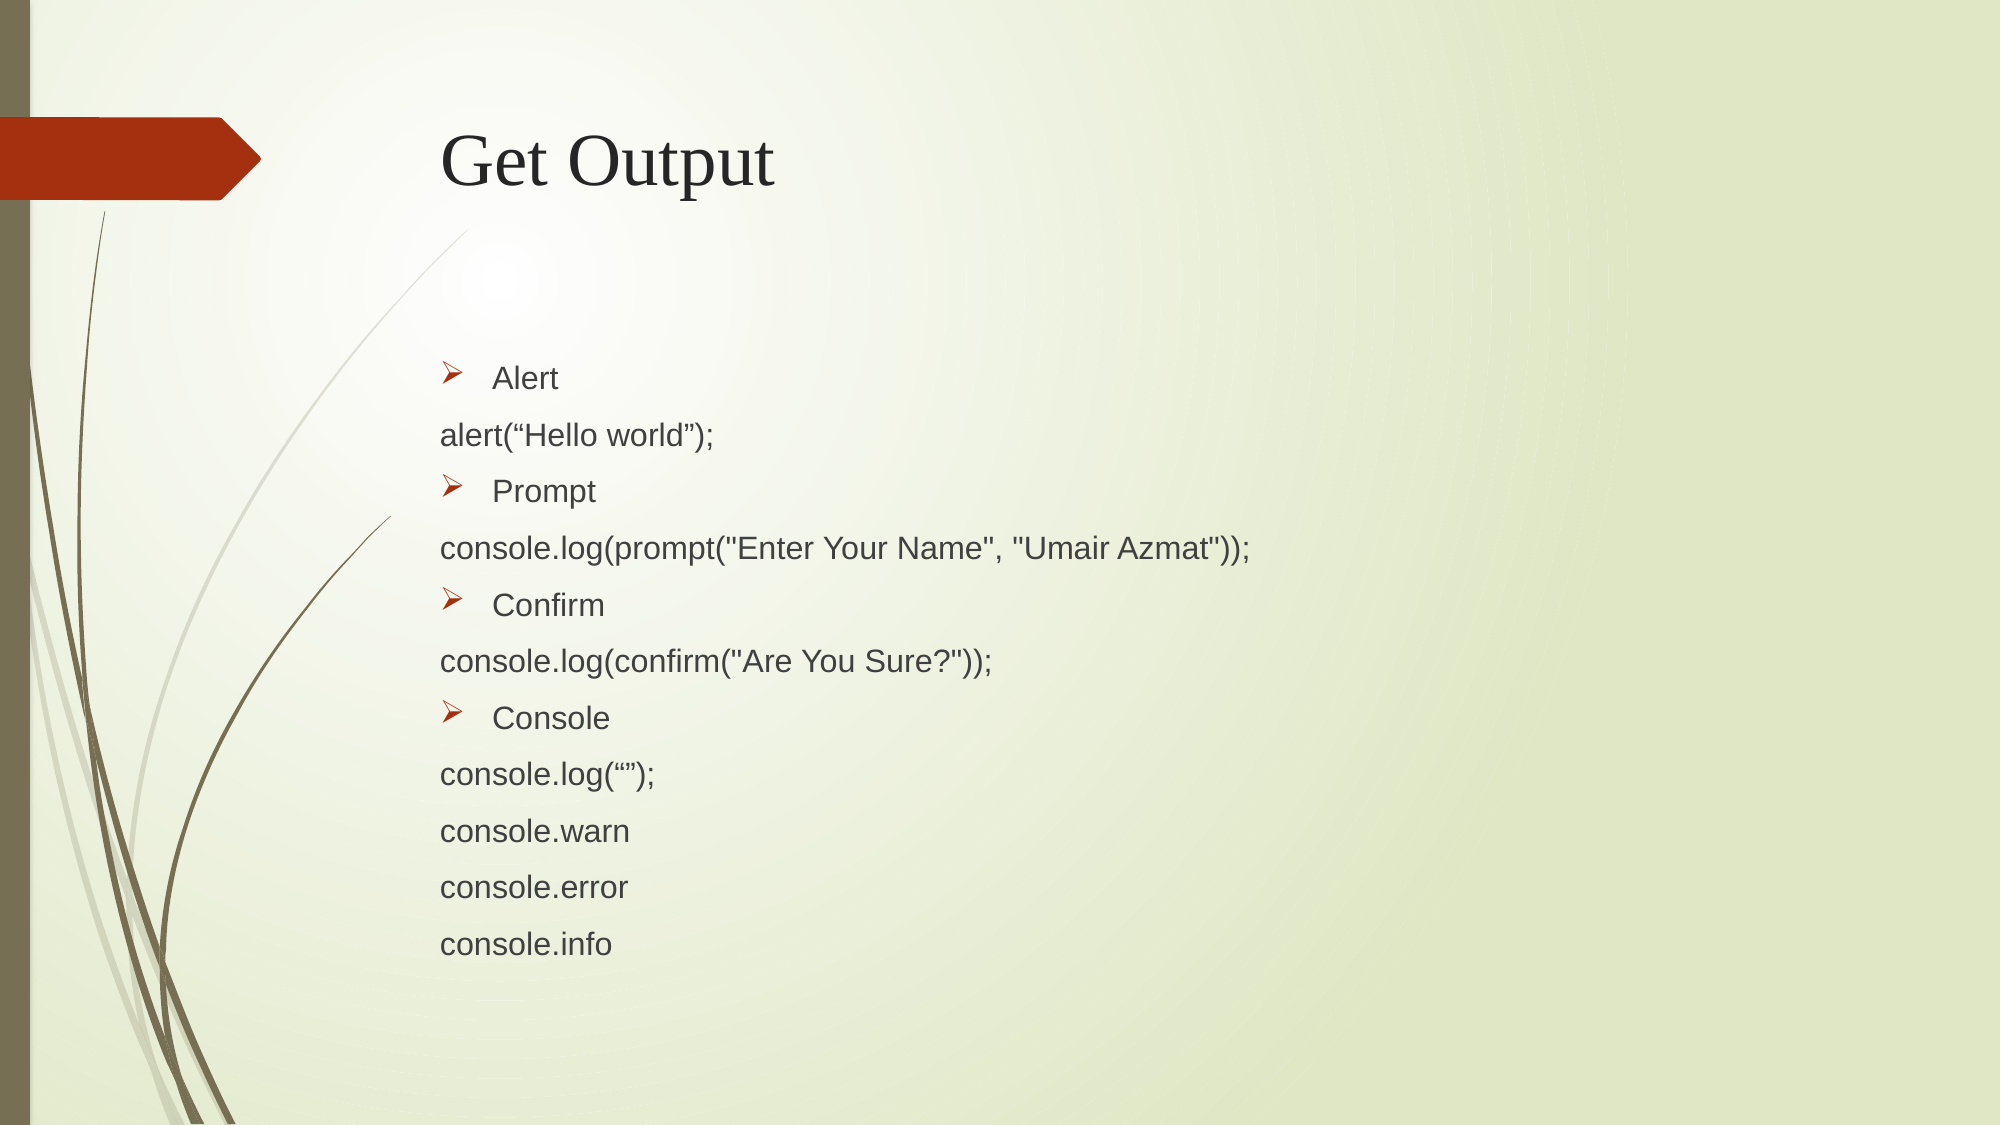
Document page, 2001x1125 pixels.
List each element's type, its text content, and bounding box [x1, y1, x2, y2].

title Get Output [425, 102, 1888, 313]
list Alert alert(“Hello world”); Prompt console.log(prompt("Enter Your Name", "Umair Azmat")); Confirm console.log(confirm("Are You Sure?")); Console console.log(“”); console.warn console.error console.info [424, 350, 1888, 970]
